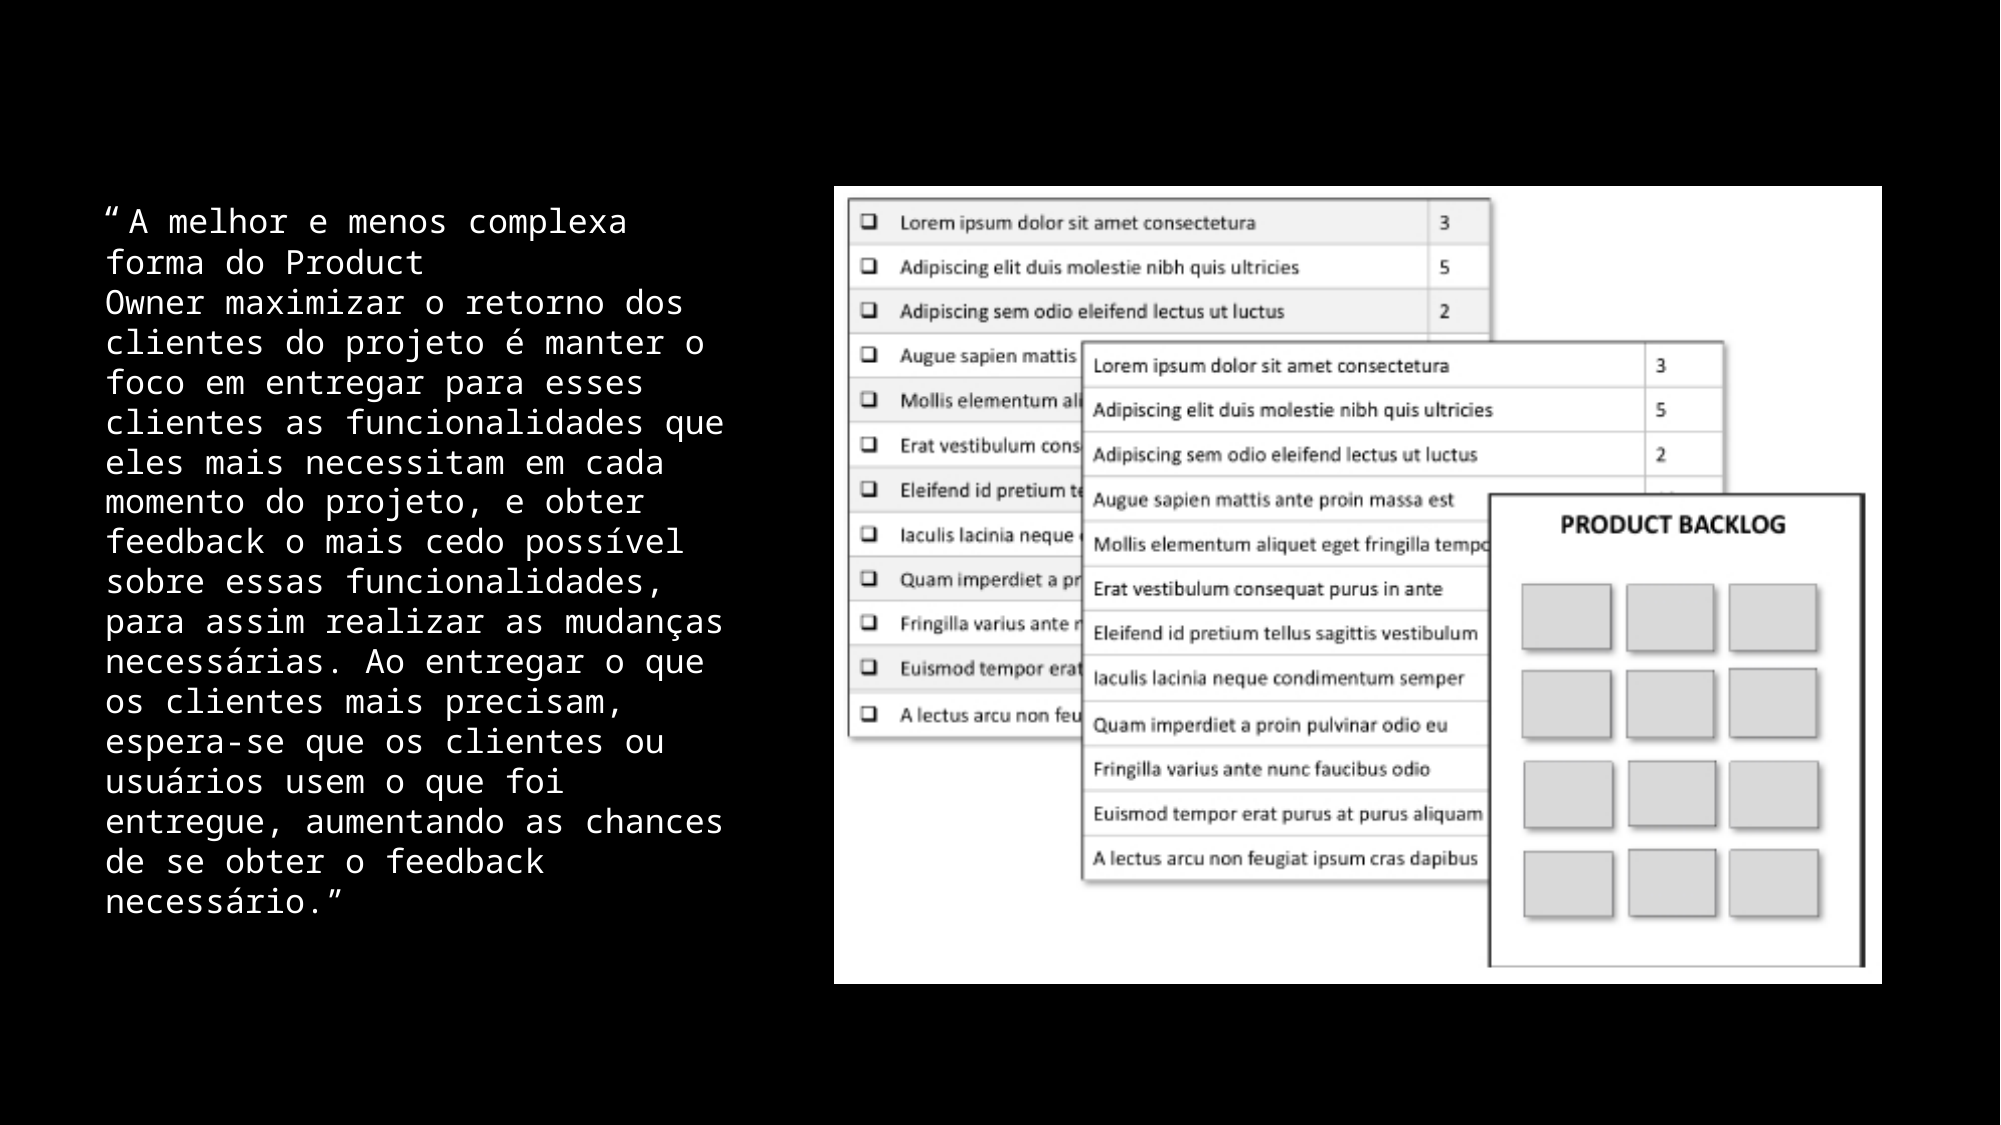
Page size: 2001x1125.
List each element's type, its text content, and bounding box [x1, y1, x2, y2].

text_box “ A melhor e menos complexa forma do Product Owner maximizar o retorno dos clientes do projeto é manter o foco em entregar para esses clientes as funcionalidades que eles mais necessitam em cada momento do projeto, e obter feedback o mais cedo possível sobre essas funcionalidades, para assim realizar as mudanças necessárias. Ao entregar o que os clientes mais precisam, espera-se que os clientes ou usuários usem o que foi entregue, aumentando as chances de se obter o feedback necessário.” [90, 188, 752, 928]
picture [834, 185, 1882, 984]
